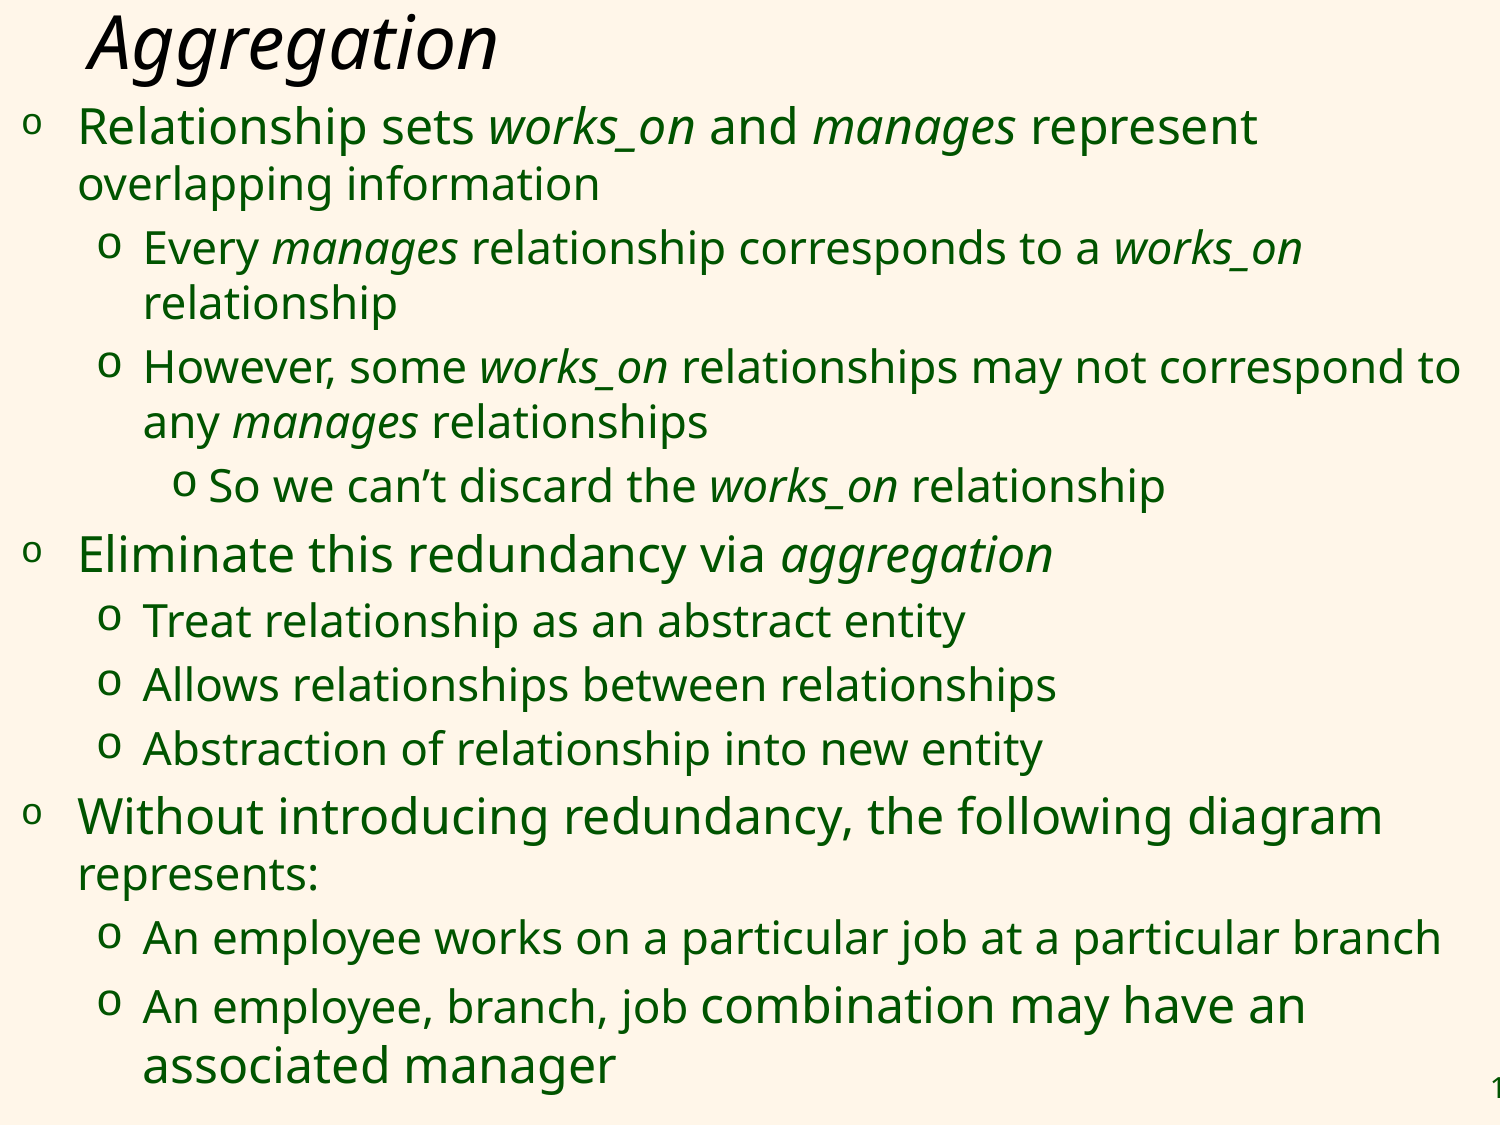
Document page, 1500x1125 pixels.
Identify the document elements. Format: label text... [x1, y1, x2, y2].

list Relationship sets works_on and manages represent overlapping information Every manages relationship corresponds to a works_on relationship However, some works_on relationships may not correspond to any manages relationships So we can’t discard the works_on relationship Eliminate this redundancy via aggregation Treat relationship as an abstract entity Allows relationships between relationships Abstraction of relationship into new entity Without introducing redundancy, the following diagram represents: An employee works on a particular job at a particular branch An employee, branch, job combination may have an associated manager [5, 87, 1500, 1021]
title Aggregation [75, 0, 1425, 80]
